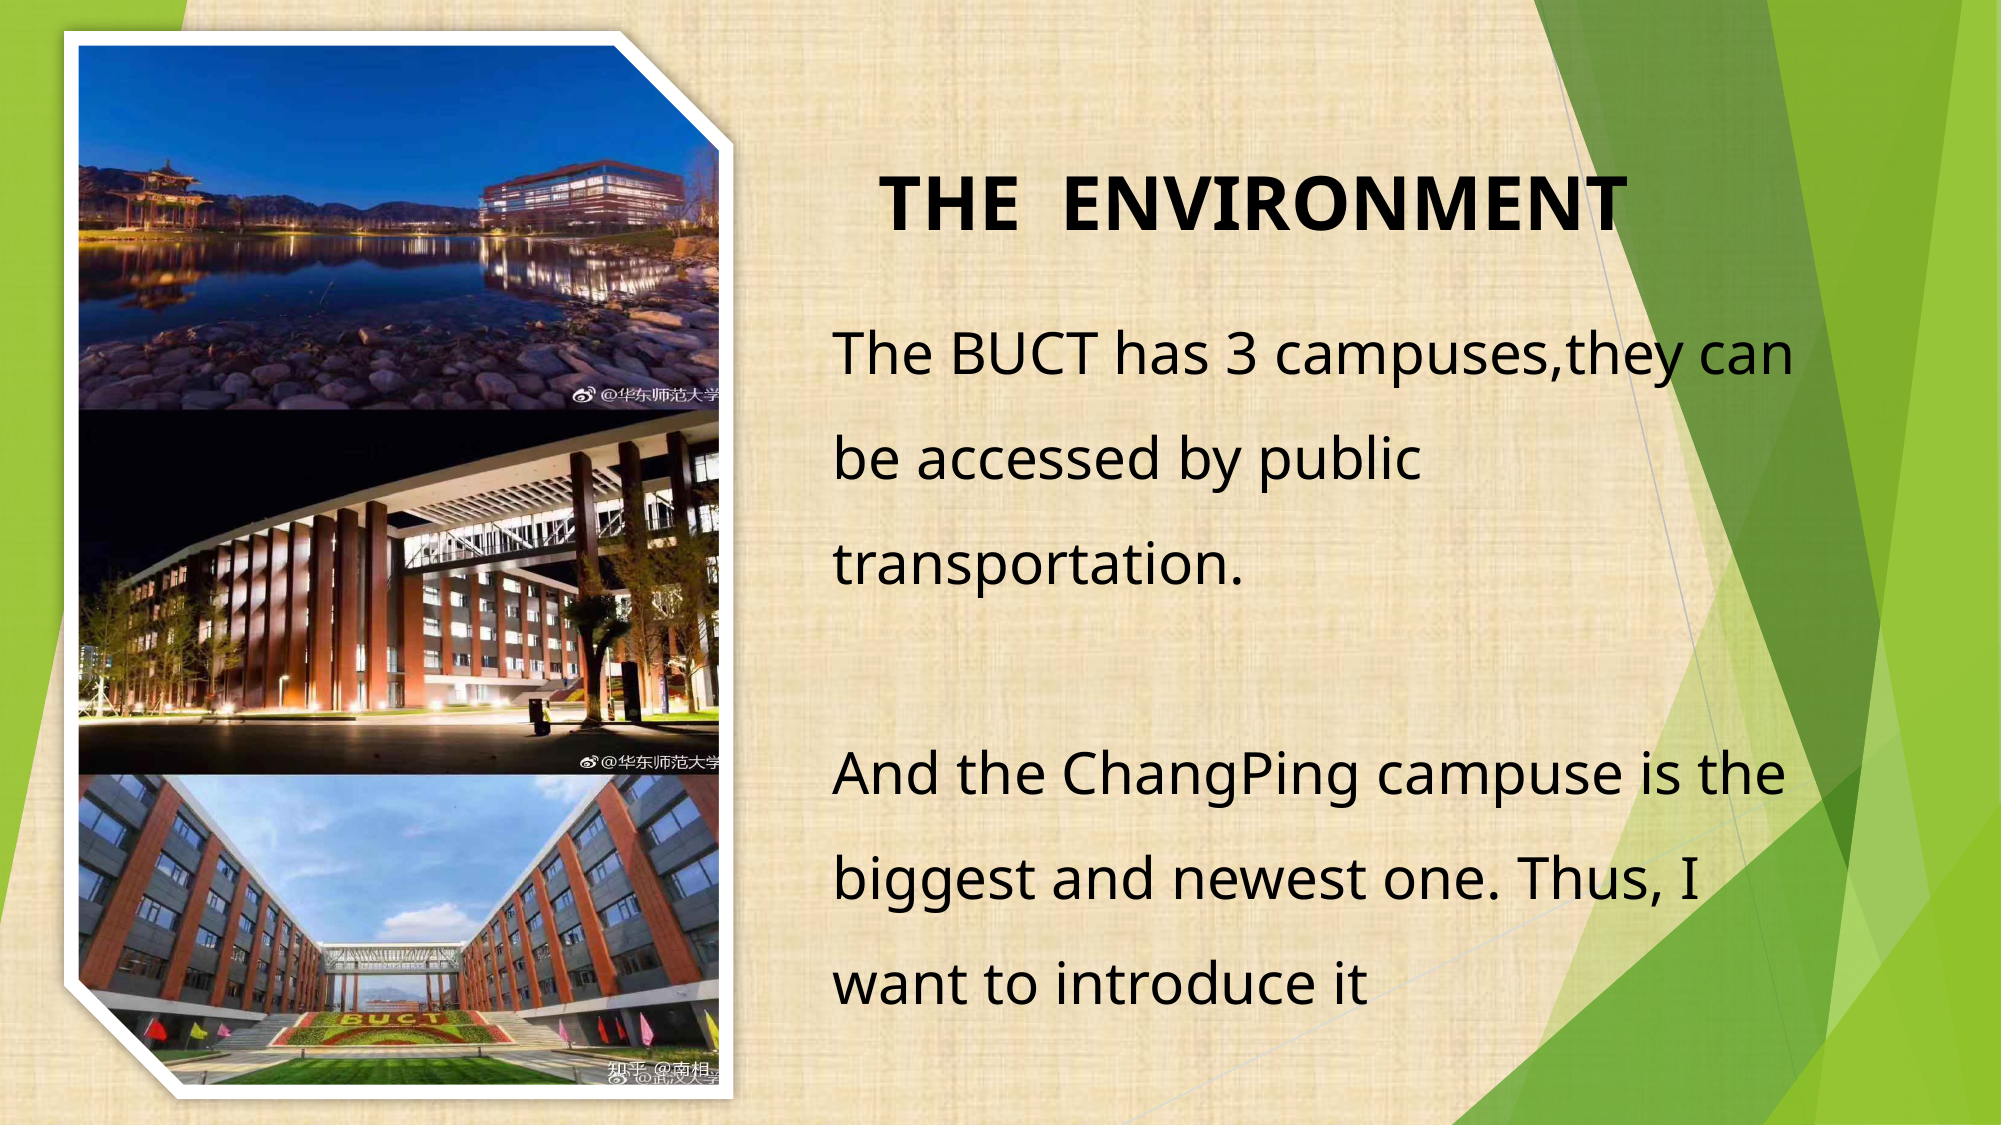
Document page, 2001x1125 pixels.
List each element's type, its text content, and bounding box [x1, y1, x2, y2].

picture [71, 38, 727, 1093]
text_box THE ENVIRONMENT [817, 148, 1691, 244]
text_box The BUCT has 3 campuses,they can be accessed by public transportation. And the ChangPing campuse is the biggest and newest one. Thus, I want to introduce it [817, 273, 1860, 745]
